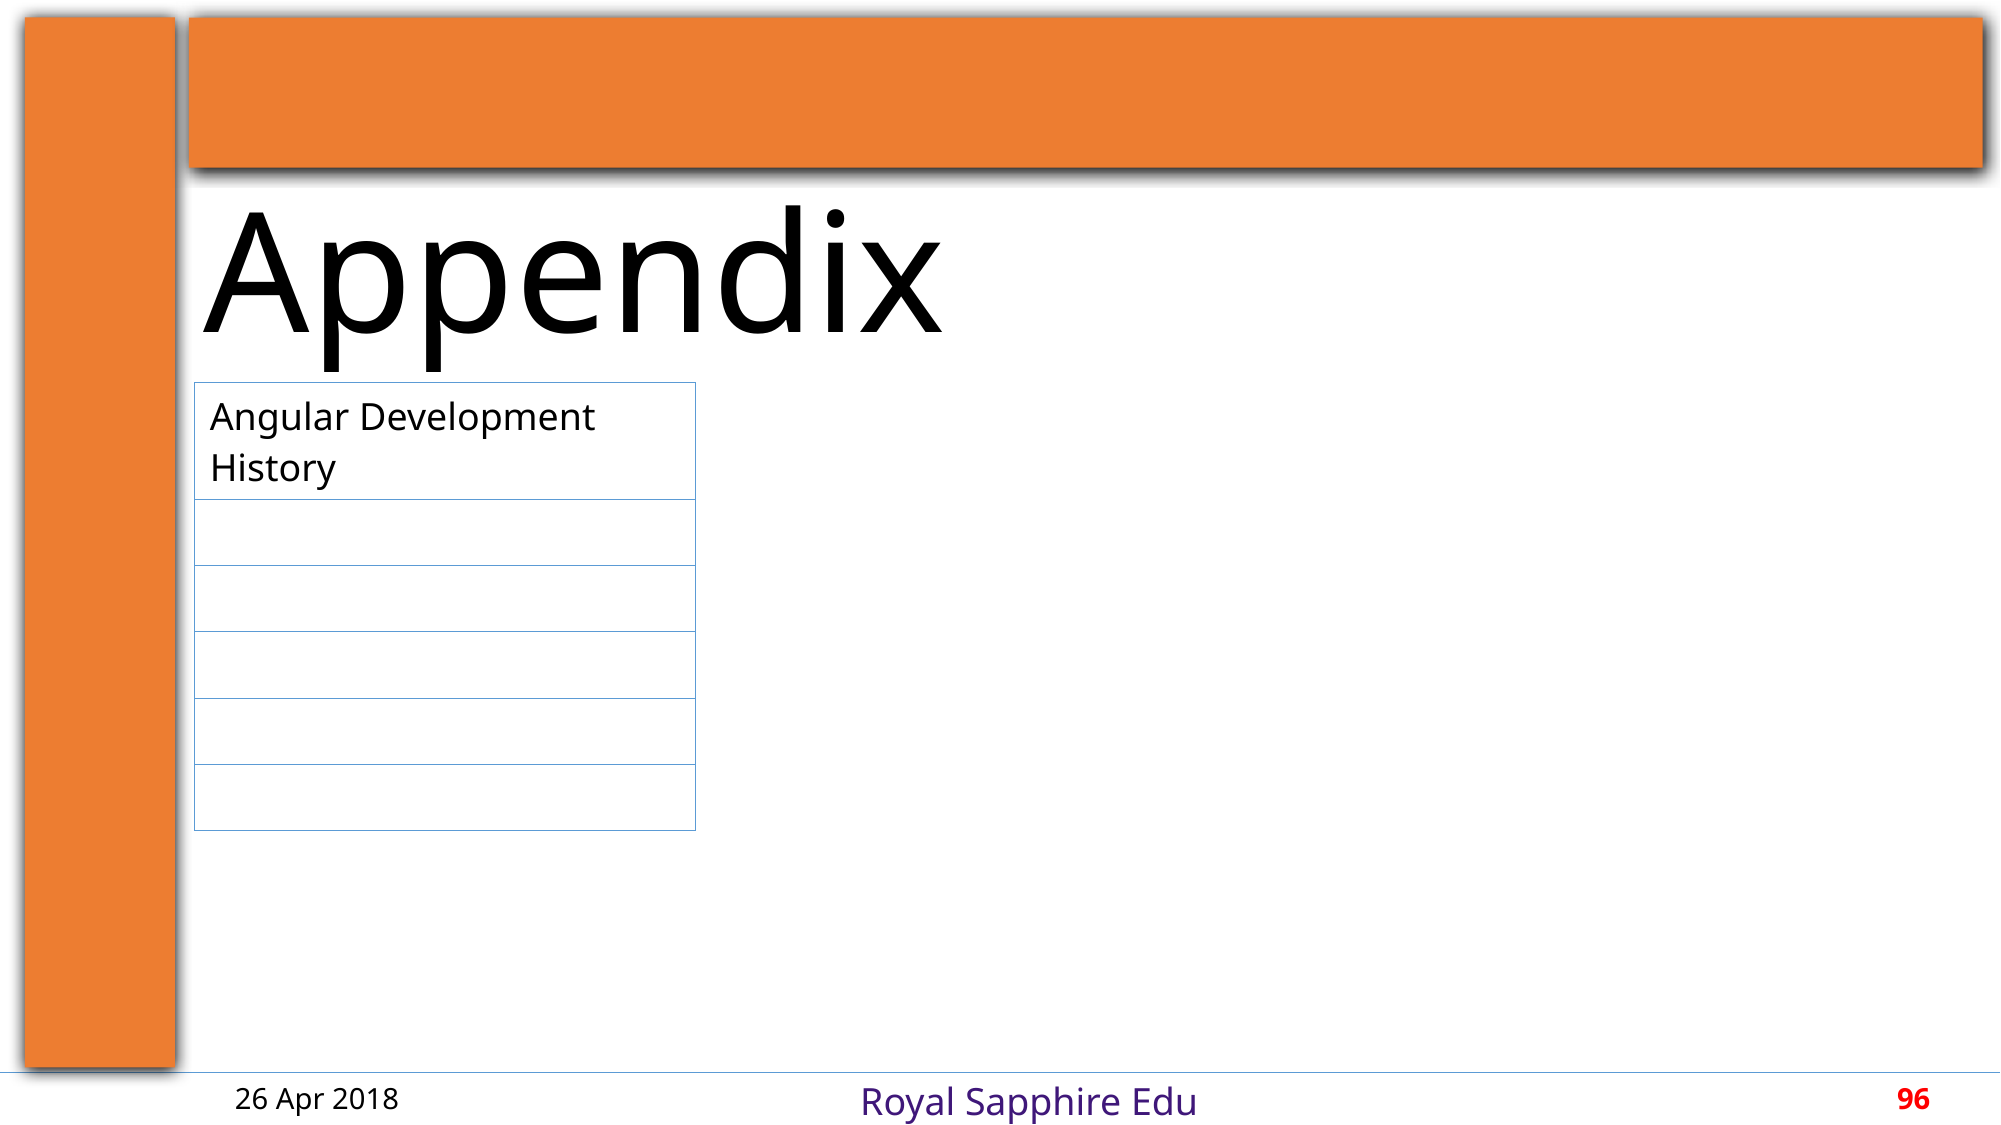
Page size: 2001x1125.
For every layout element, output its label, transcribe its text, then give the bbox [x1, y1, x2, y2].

table_cell [195, 765, 695, 830]
table_cell [195, 699, 695, 764]
table_cell [195, 566, 695, 631]
table_cell [195, 632, 695, 698]
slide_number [220, 1072, 671, 1115]
slide_number 96 [1495, 1072, 1946, 1115]
table_header Angular Development History [195, 383, 695, 499]
table_cell [195, 500, 695, 565]
